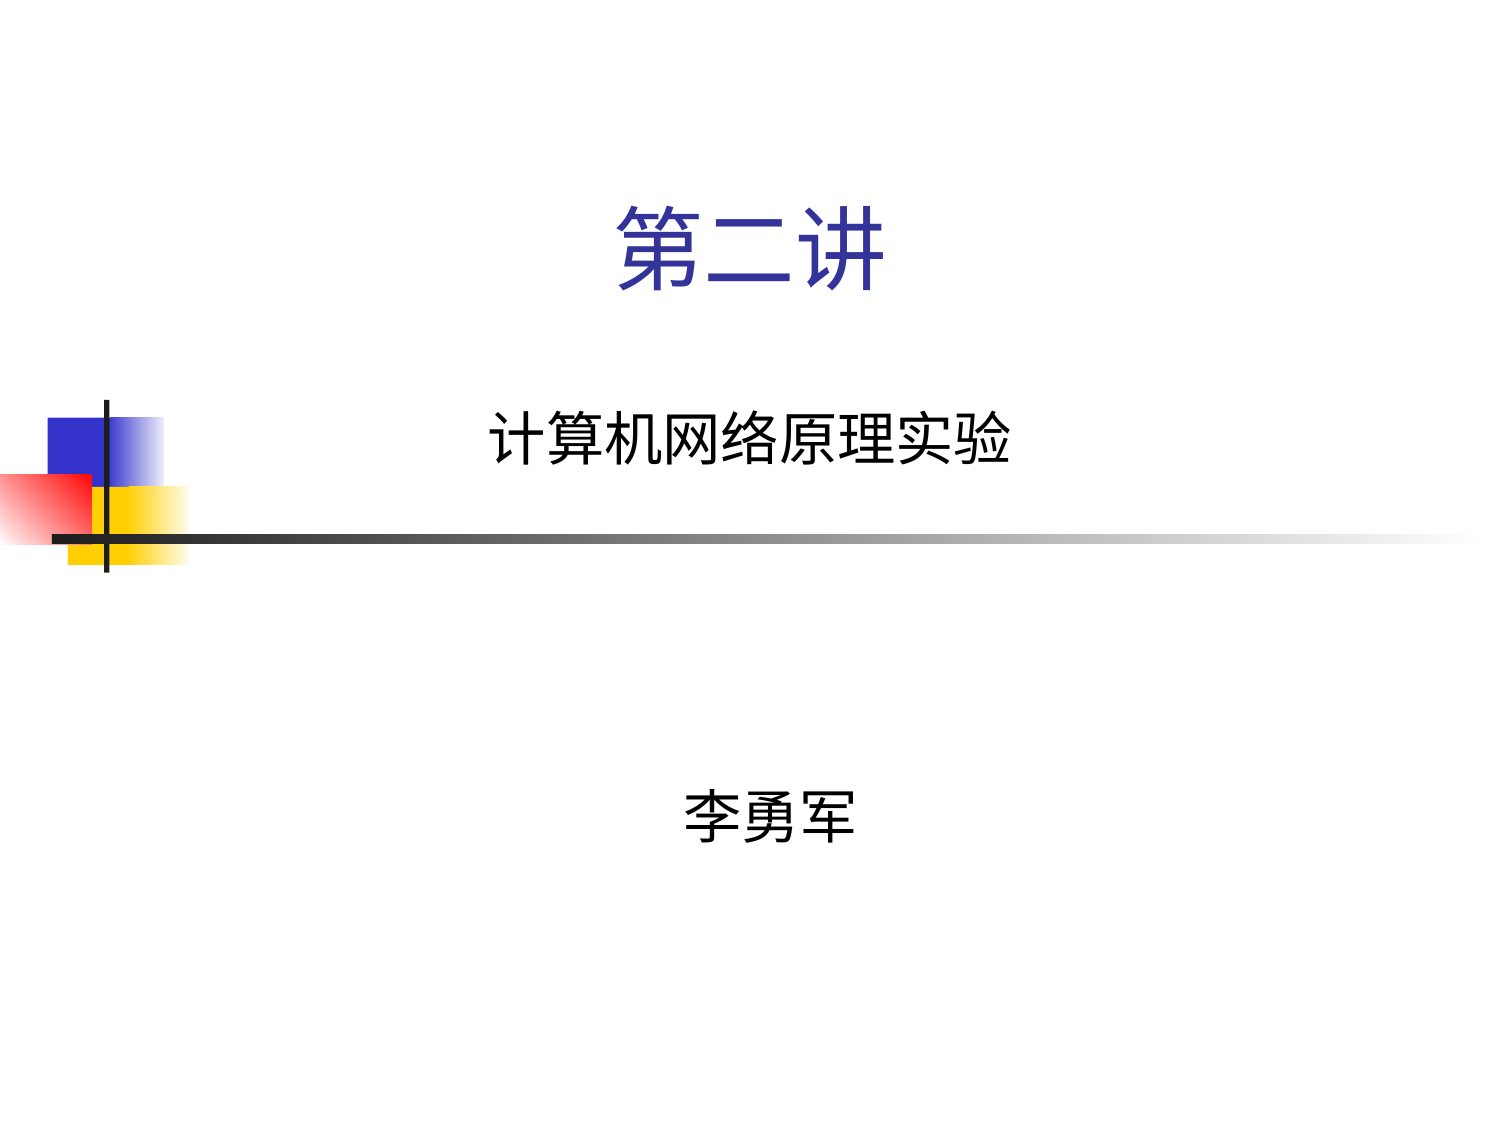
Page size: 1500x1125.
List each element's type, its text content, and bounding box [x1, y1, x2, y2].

text_box 计算机网络原理实验 [339, 361, 1161, 480]
text_box 第二讲 [378, 184, 1122, 260]
text_box 李勇军 [360, 692, 1181, 858]
